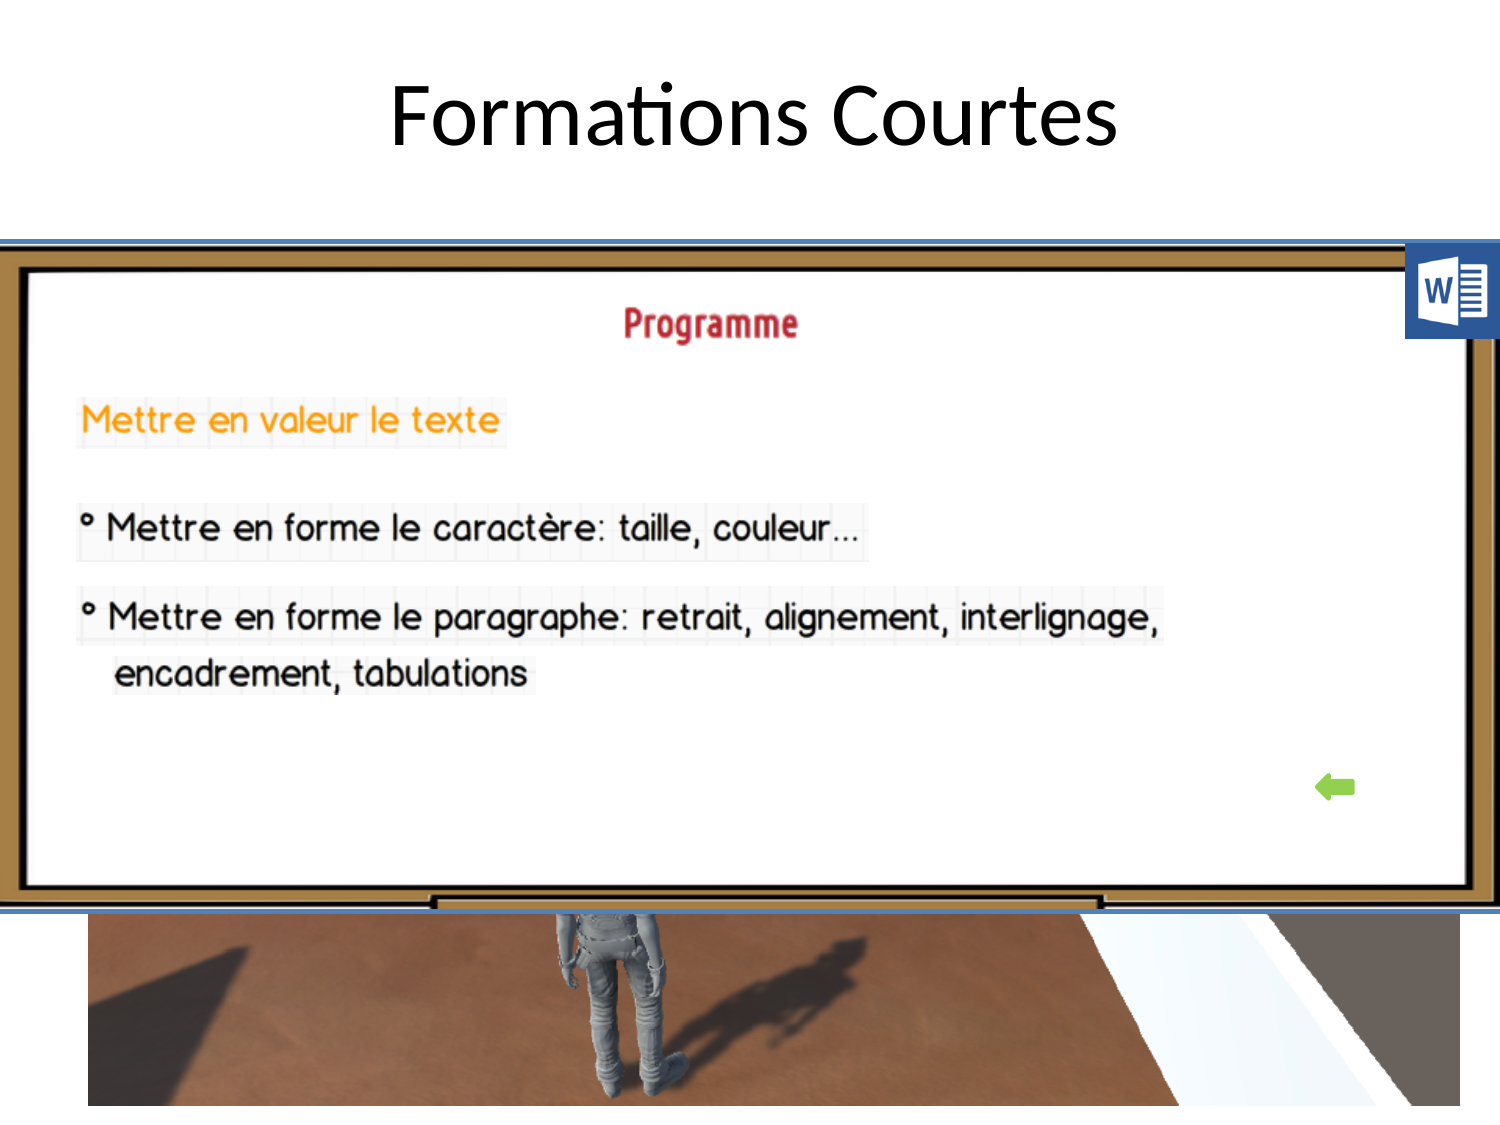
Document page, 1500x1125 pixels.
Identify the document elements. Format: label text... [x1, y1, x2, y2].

picture [0, 243, 1500, 910]
title Formations Courtes [75, 45, 1436, 173]
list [88, 919, 1460, 1107]
